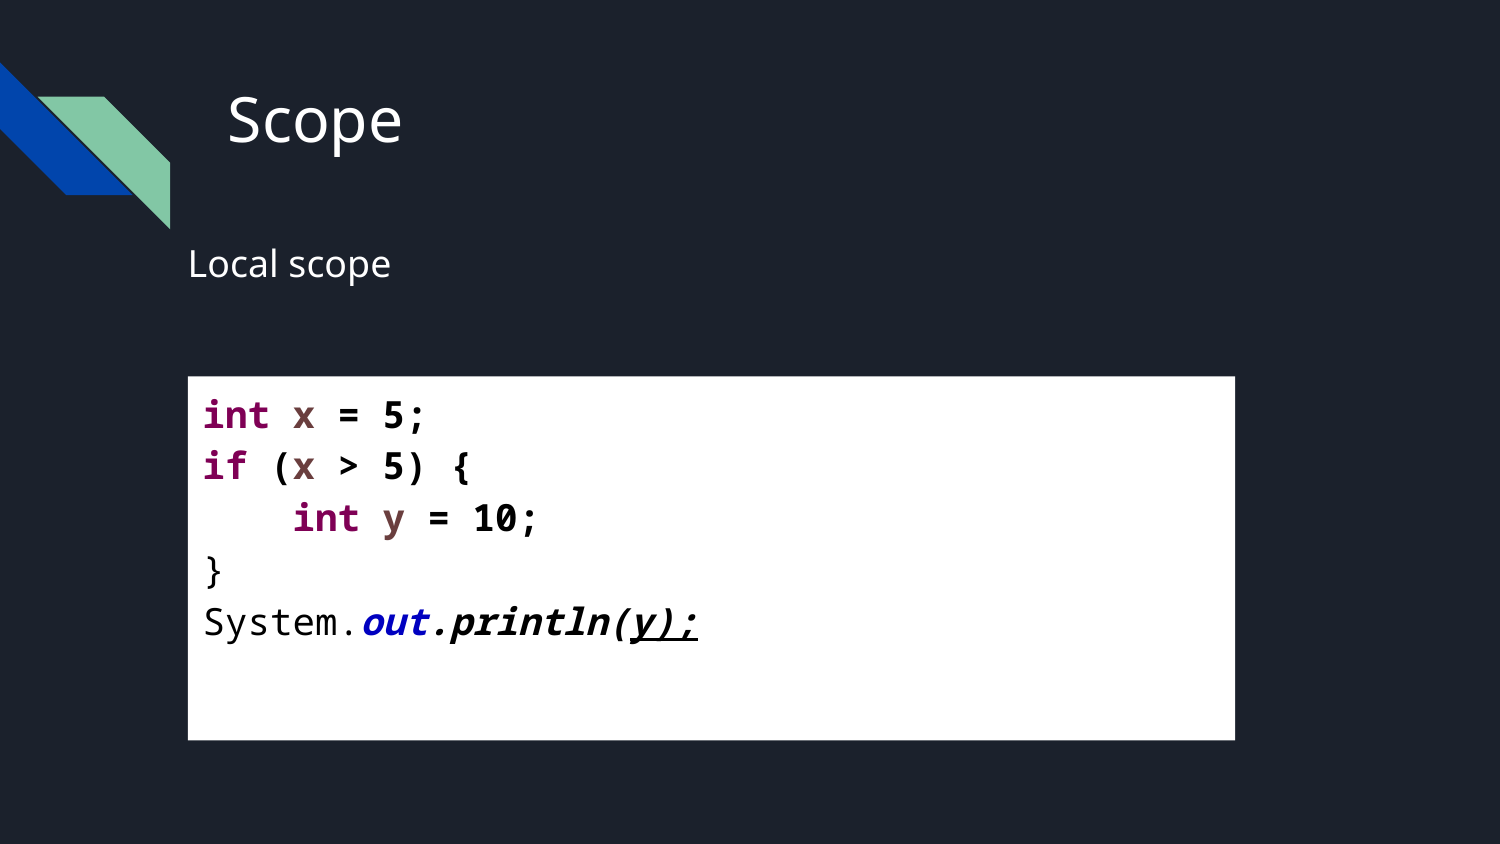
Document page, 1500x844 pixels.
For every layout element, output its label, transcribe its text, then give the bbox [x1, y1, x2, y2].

title Scope [212, 64, 1368, 215]
text_box int x = 5; if (x > 5) { int y = 10; } System.out.println(y); [187, 376, 1236, 741]
list Local scope [172, 218, 1328, 294]
